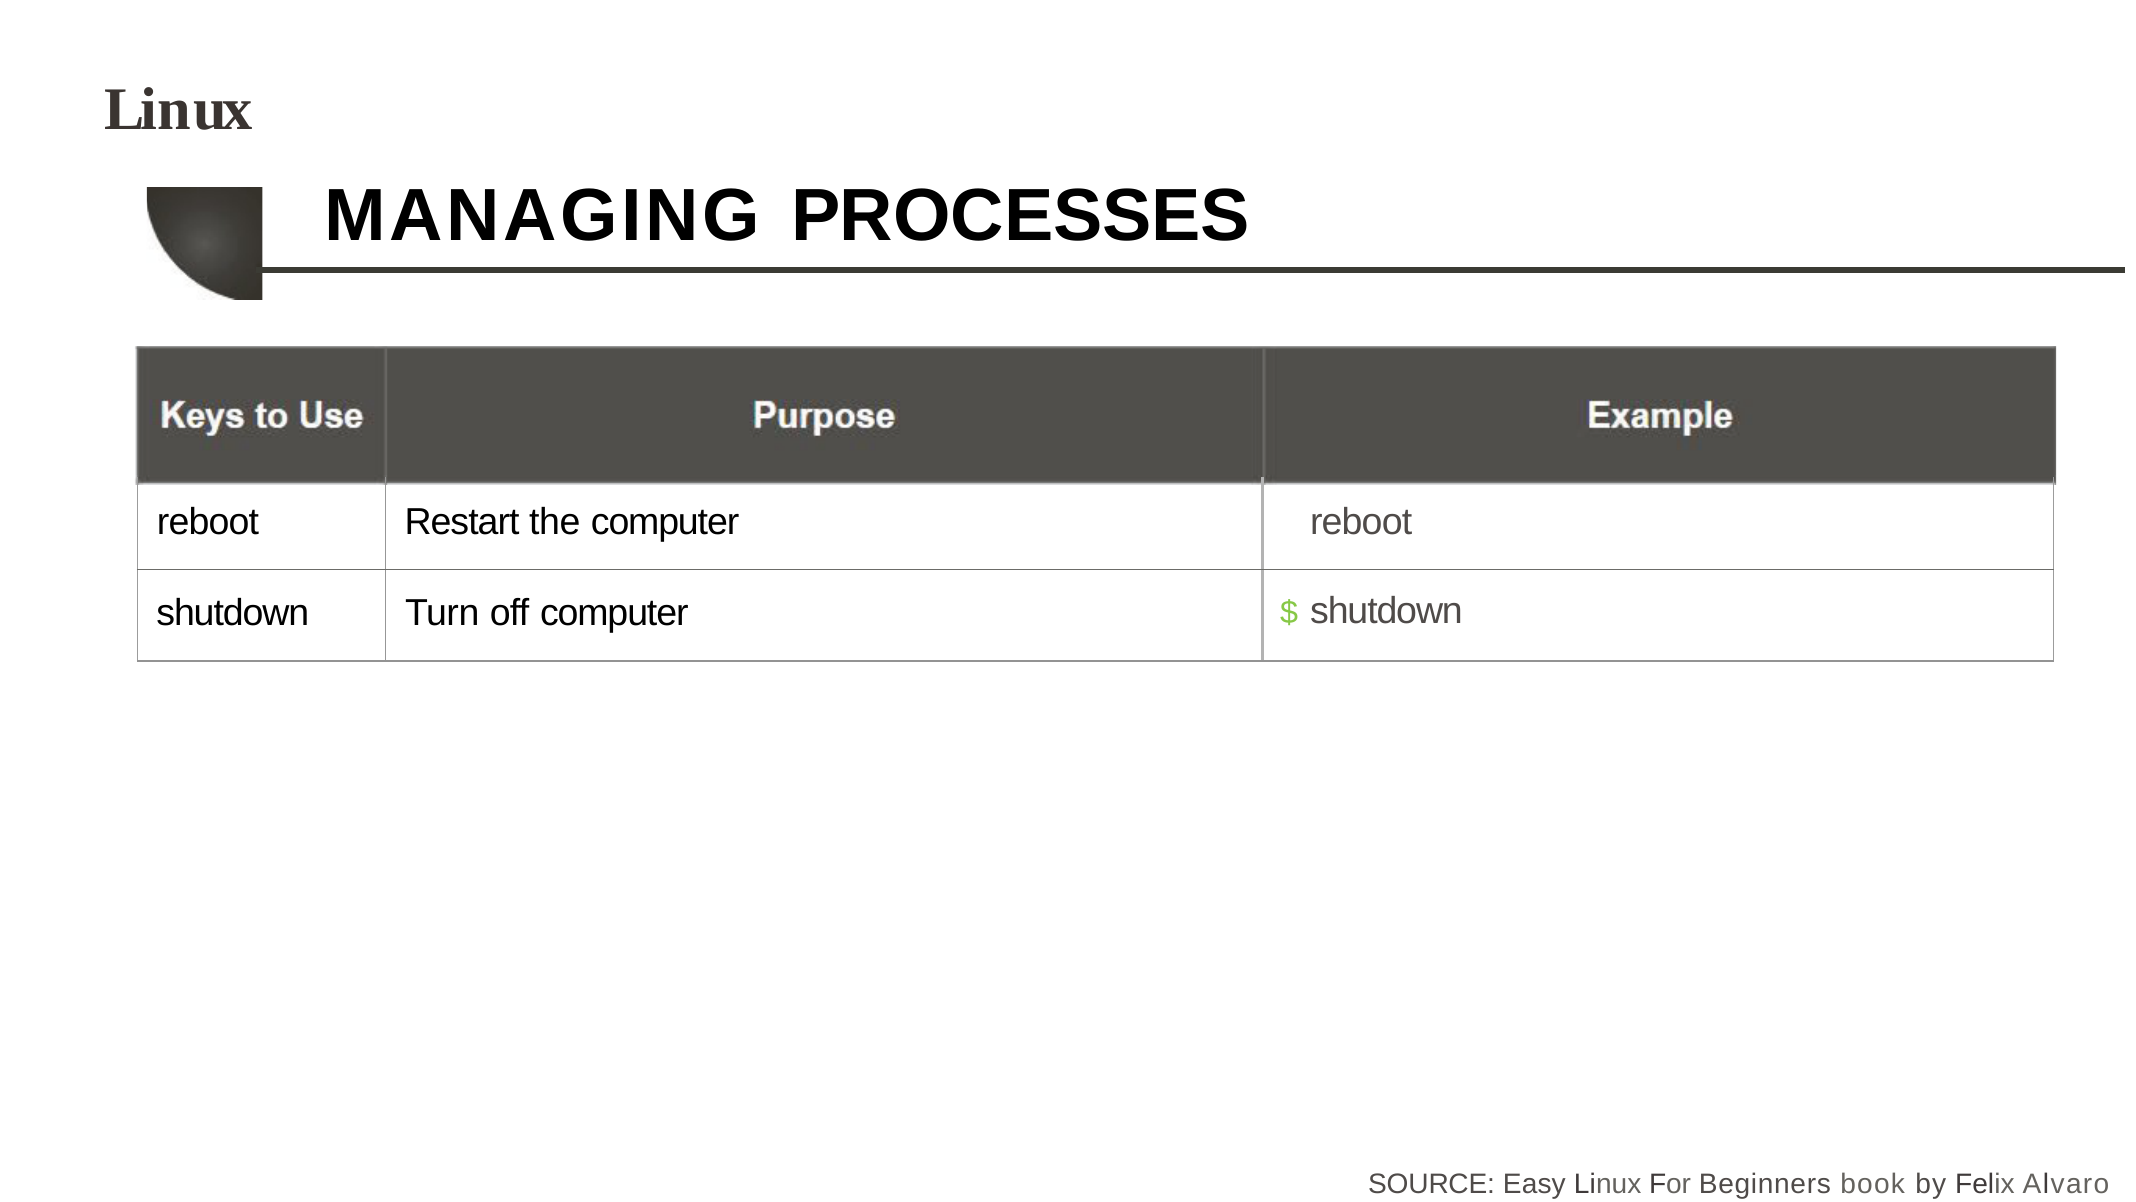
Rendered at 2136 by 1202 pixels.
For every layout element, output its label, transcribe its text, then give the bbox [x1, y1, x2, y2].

picture [146, 270, 263, 300]
table_header Restart the computer [386, 477, 1261, 569]
table_cell Turn off computer [386, 570, 1261, 660]
text_box SOURCE: Easy Linux For Beginners book by Felix Alvaro [1366, 1166, 2117, 1200]
table_cell shutdown [138, 570, 385, 660]
table_cell $ shutdown [1264, 570, 2053, 660]
title Linux [104, 69, 2032, 270]
text_box [134, 346, 2057, 485]
text_box MANAGING PROCESSES [322, 166, 1255, 256]
table_header reboot [1264, 477, 2053, 569]
table_header reboot [138, 477, 385, 569]
